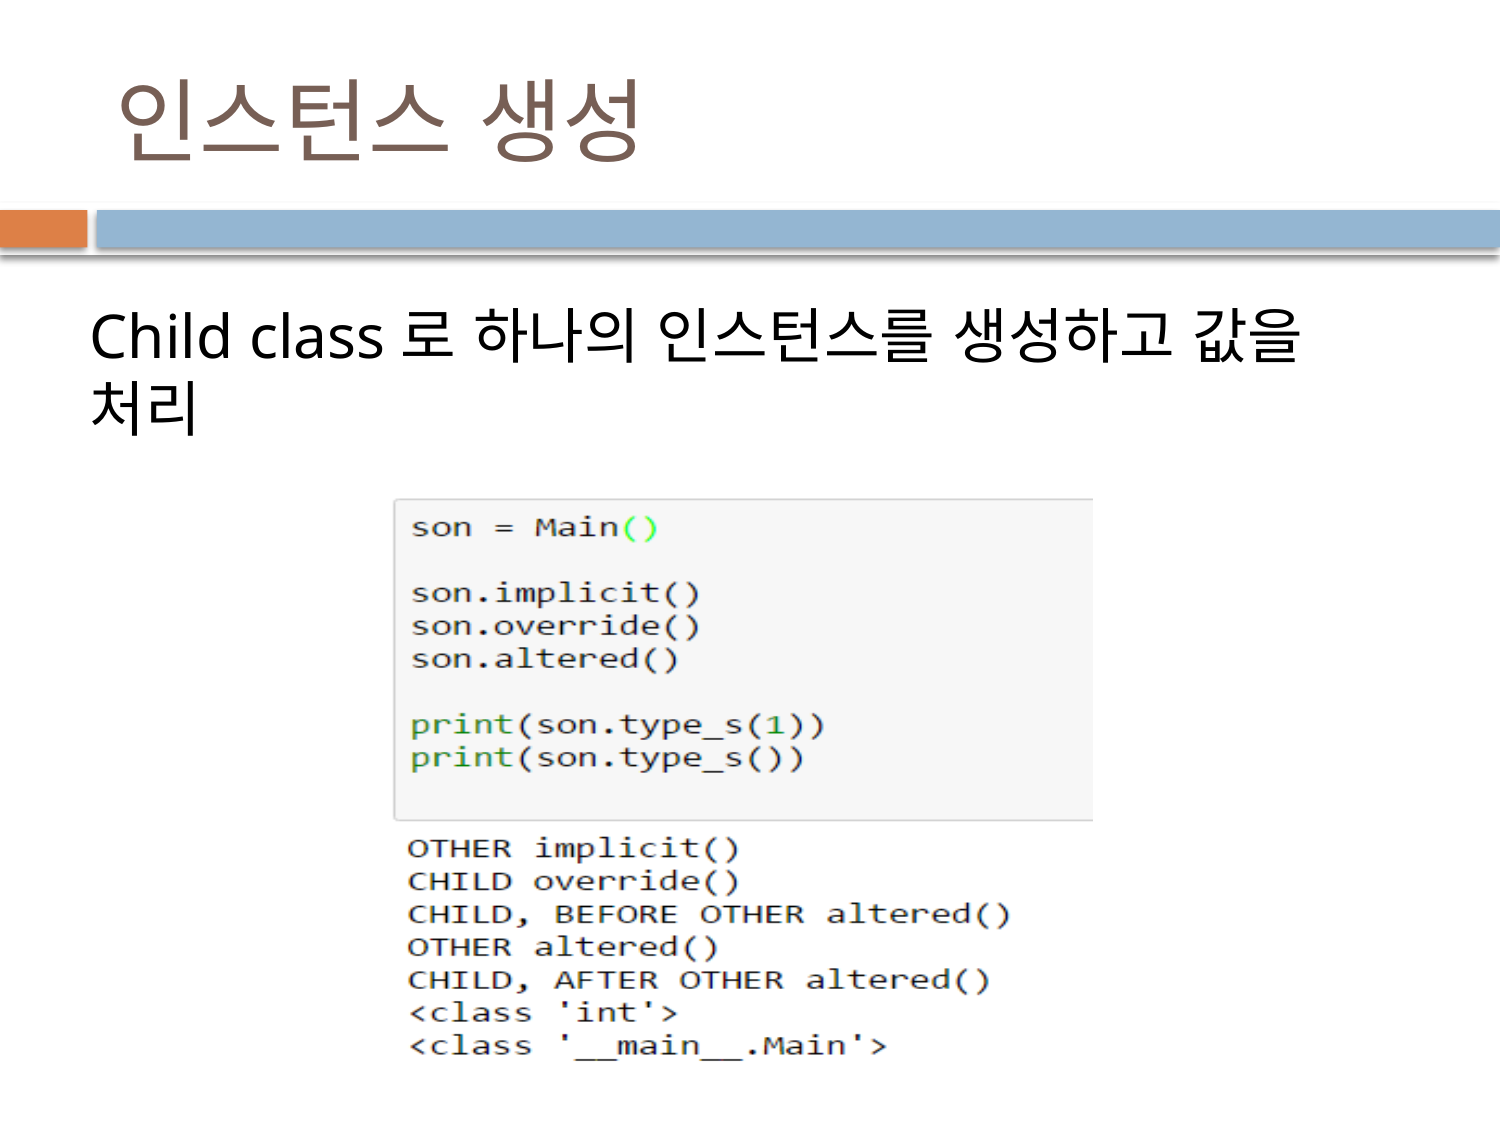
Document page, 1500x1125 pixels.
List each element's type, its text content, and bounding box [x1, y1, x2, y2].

title 인스턴스 생성 [100, 37, 1438, 200]
list Child class로 하나의 인스턴스를 생성하고 값을 처리 [75, 290, 1425, 457]
picture [383, 491, 1093, 1072]
